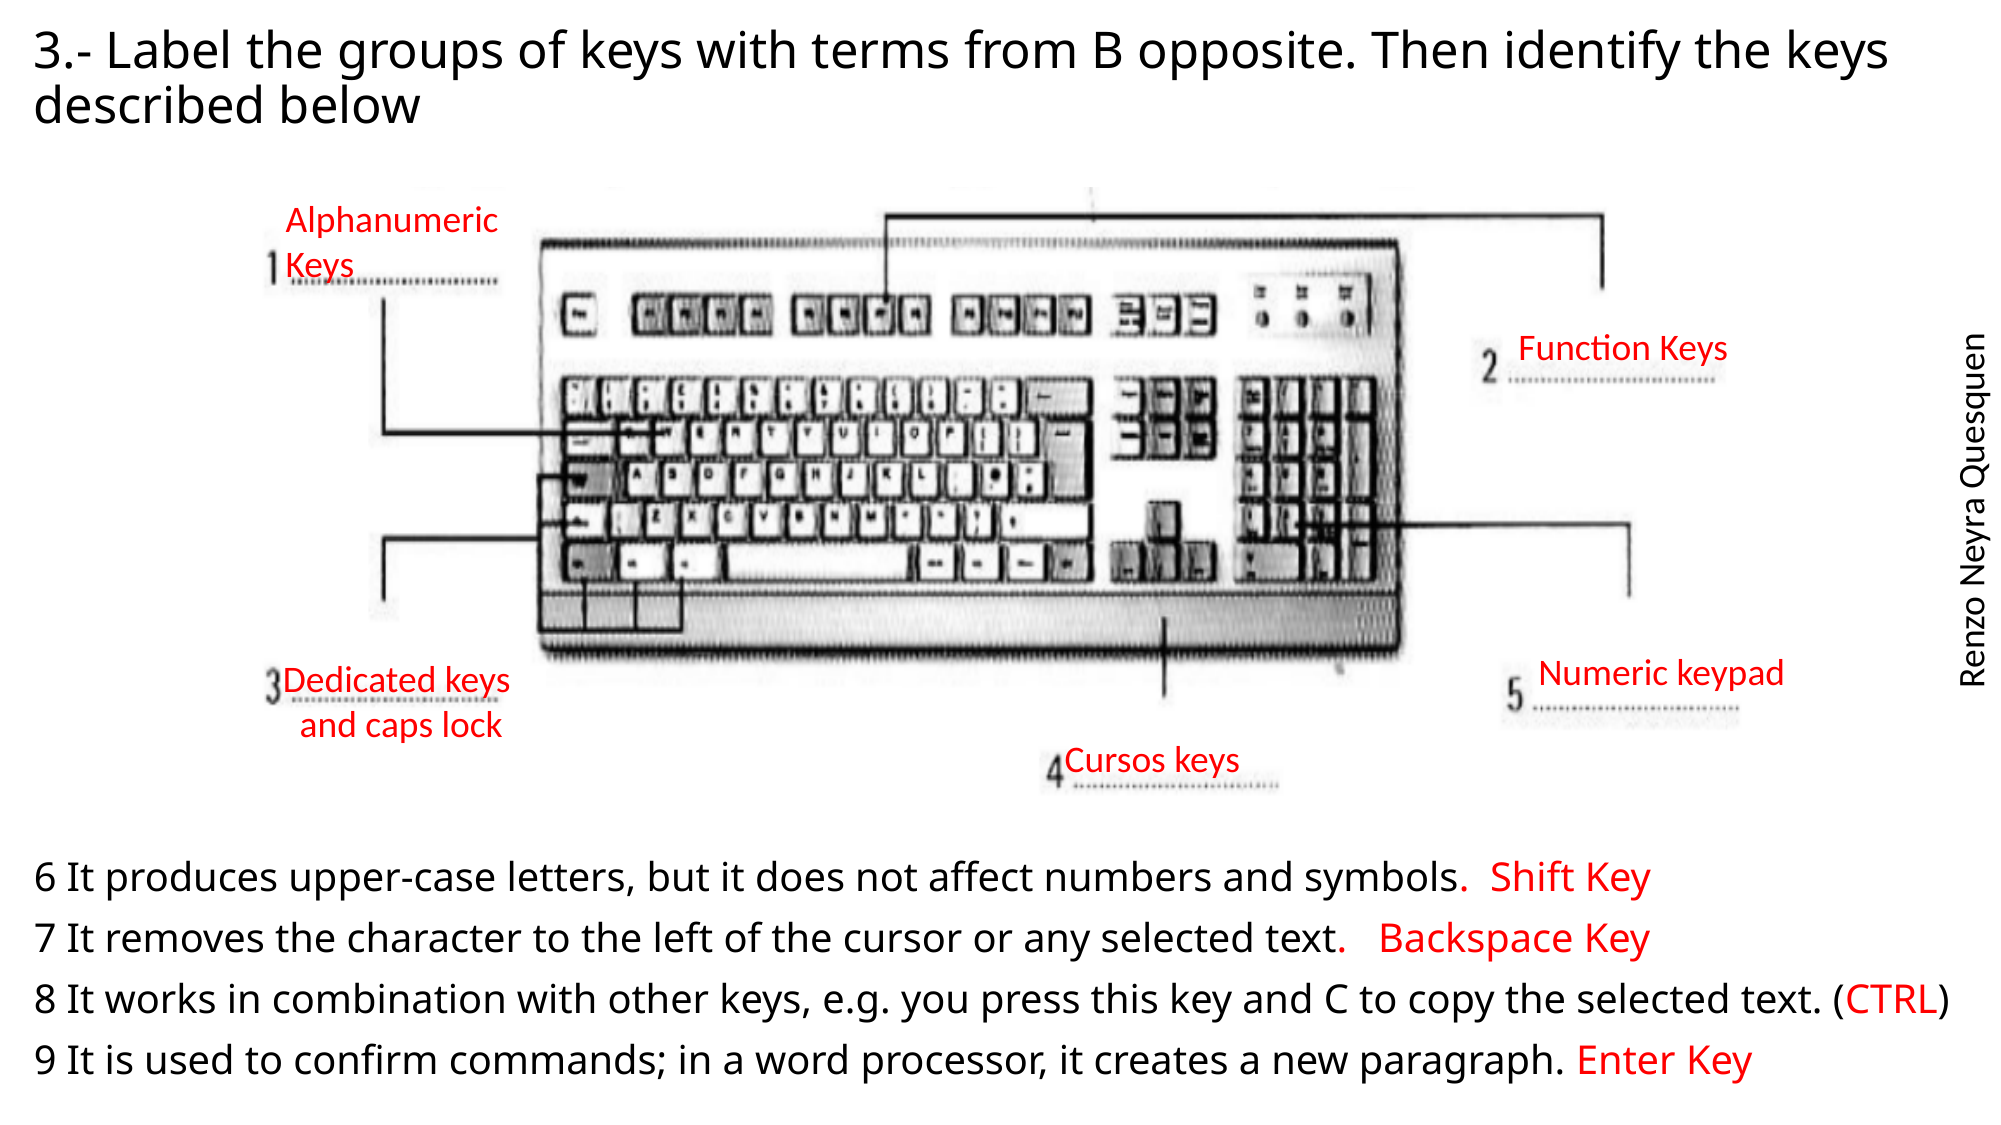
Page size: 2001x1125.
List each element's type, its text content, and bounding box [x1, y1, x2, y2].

list 3.- Label the groups of keys with terms from B opposite. Then identify the keys described below 6 It produces upper-case letters, but it does not affect numbers and symbols. Shift Key 7 It removes the character to the left of the cursor or any selected text. Backspace Key 8 It works in combination with other keys, e.g. you press this key and C to copy the selected text. (CTRL) 9 It is used to confirm commands; in a word processor, it creates a new paragraph. Enter Key [18, 17, 1982, 1108]
text_box Numeric keypad [1752, 640, 1801, 701]
picture [248, 187, 1752, 818]
text_box Renzo Neyra Quesquen [1939, 317, 2000, 703]
